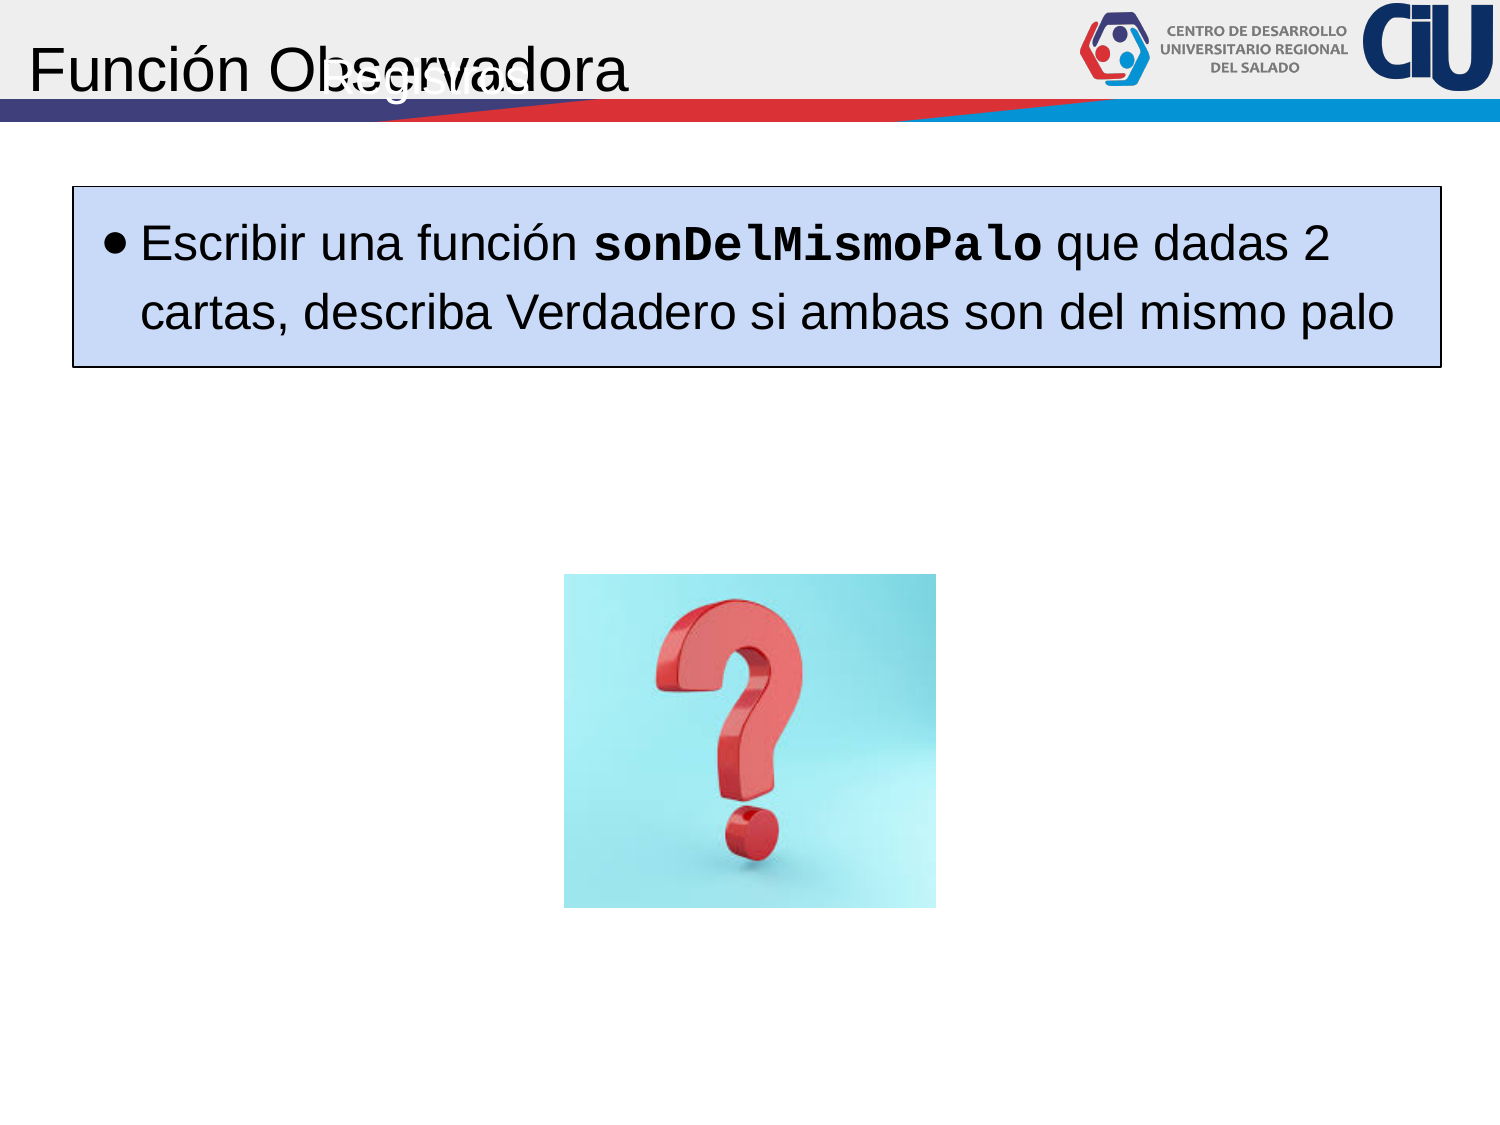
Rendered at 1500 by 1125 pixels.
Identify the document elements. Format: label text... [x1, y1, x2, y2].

text_box Escribir una función sonDelMismoPalo que dadas 2 cartas, describa Verdadero si ambas son del mismo palo [72, 186, 1442, 367]
picture [1126, 68, 1132, 78]
picture [1363, 3, 1493, 91]
text_box Registros [304, 29, 1028, 95]
picture [564, 573, 936, 908]
picture [0, 99, 912, 122]
picture [1126, 12, 1348, 86]
title Función Observadora [13, 8, 1126, 119]
